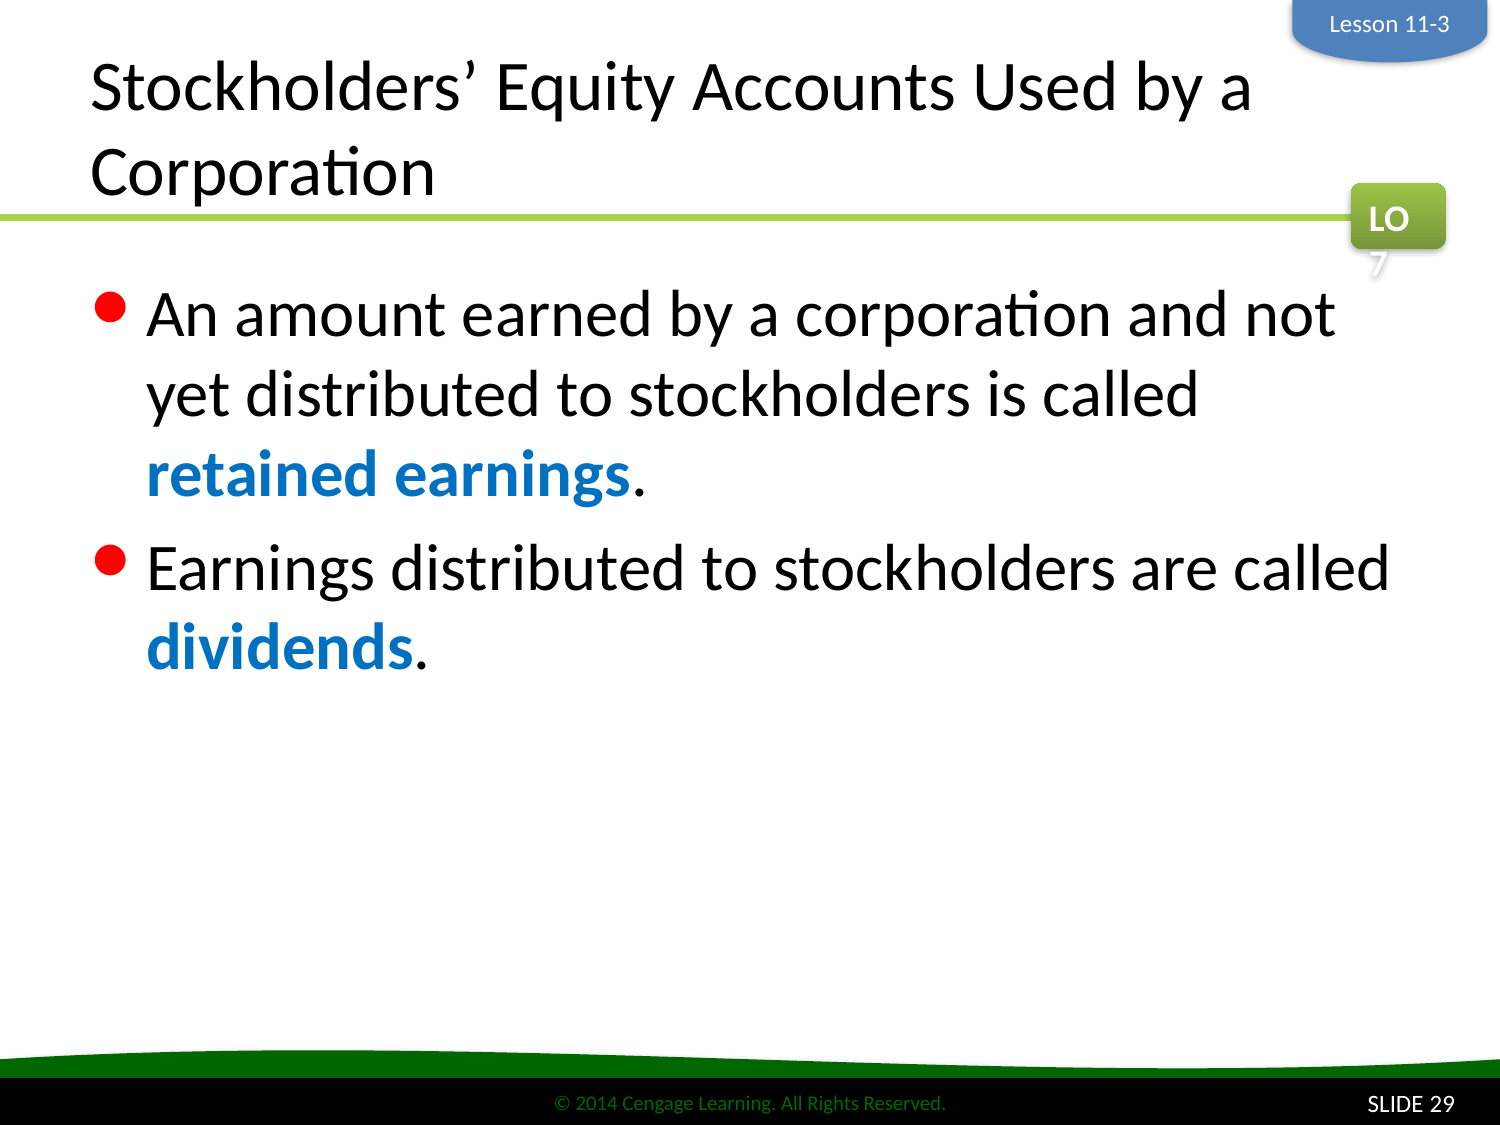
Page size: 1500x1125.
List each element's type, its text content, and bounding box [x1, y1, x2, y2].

text_box LO7 [1350, 183, 1446, 250]
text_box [1292, 0, 1488, 63]
title Stockholders’ Equity Accounts Used by a Corporation [75, 29, 1350, 218]
list An amount earned by a corporation and not yet distributed to stockholders is called retained earnings. Earnings distributed to stockholders are called dividends. [75, 262, 1425, 1005]
slide_number SLIDE 29 [1170, 1080, 1470, 1125]
